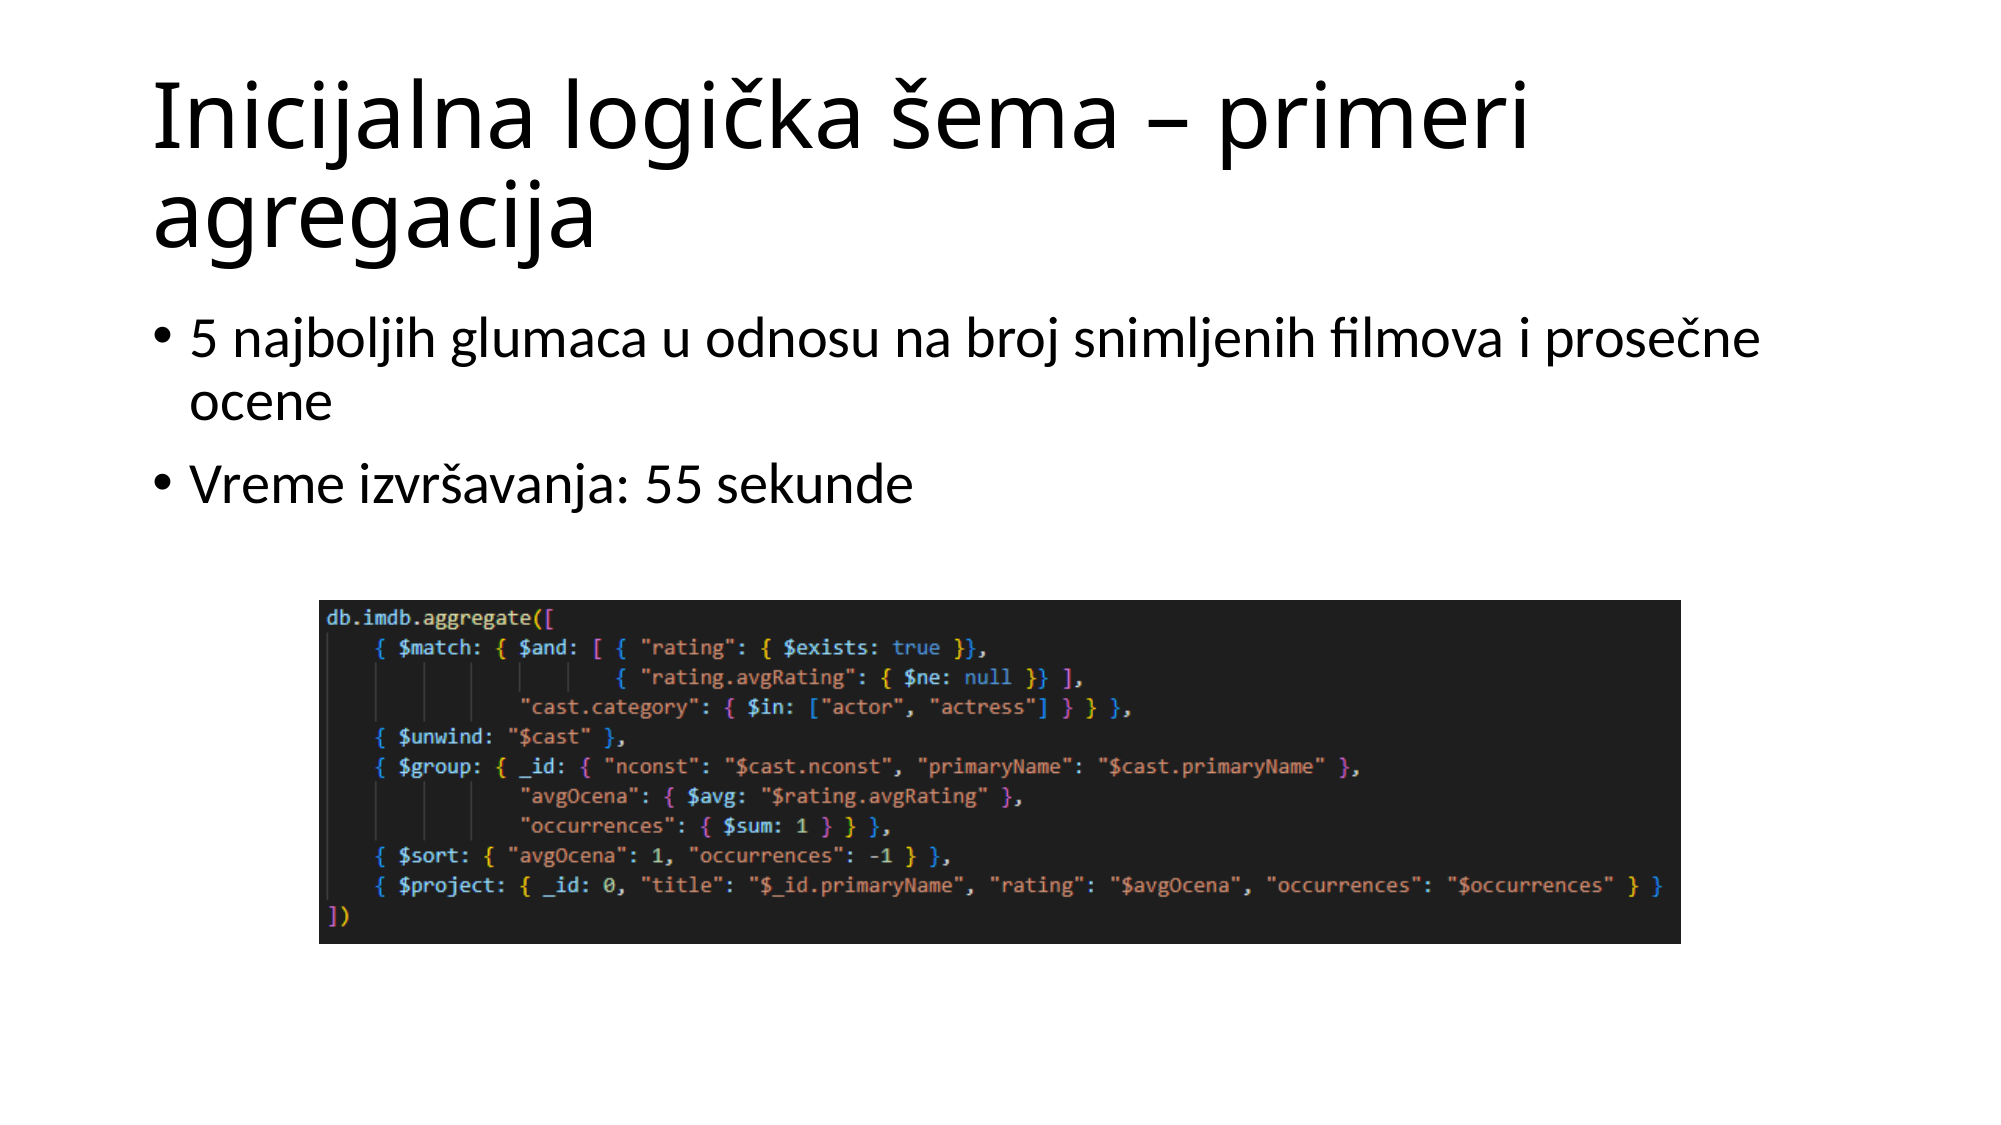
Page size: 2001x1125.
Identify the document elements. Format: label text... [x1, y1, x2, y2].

list 5 najboljih glumaca u odnosu na broj snimljenih filmova i prosečne ocene Vreme izvršavanja: 55 sekunde [137, 299, 1863, 1014]
picture [319, 600, 1681, 944]
title Inicijalna logička šema – primeri agregacija [137, 59, 1863, 278]
